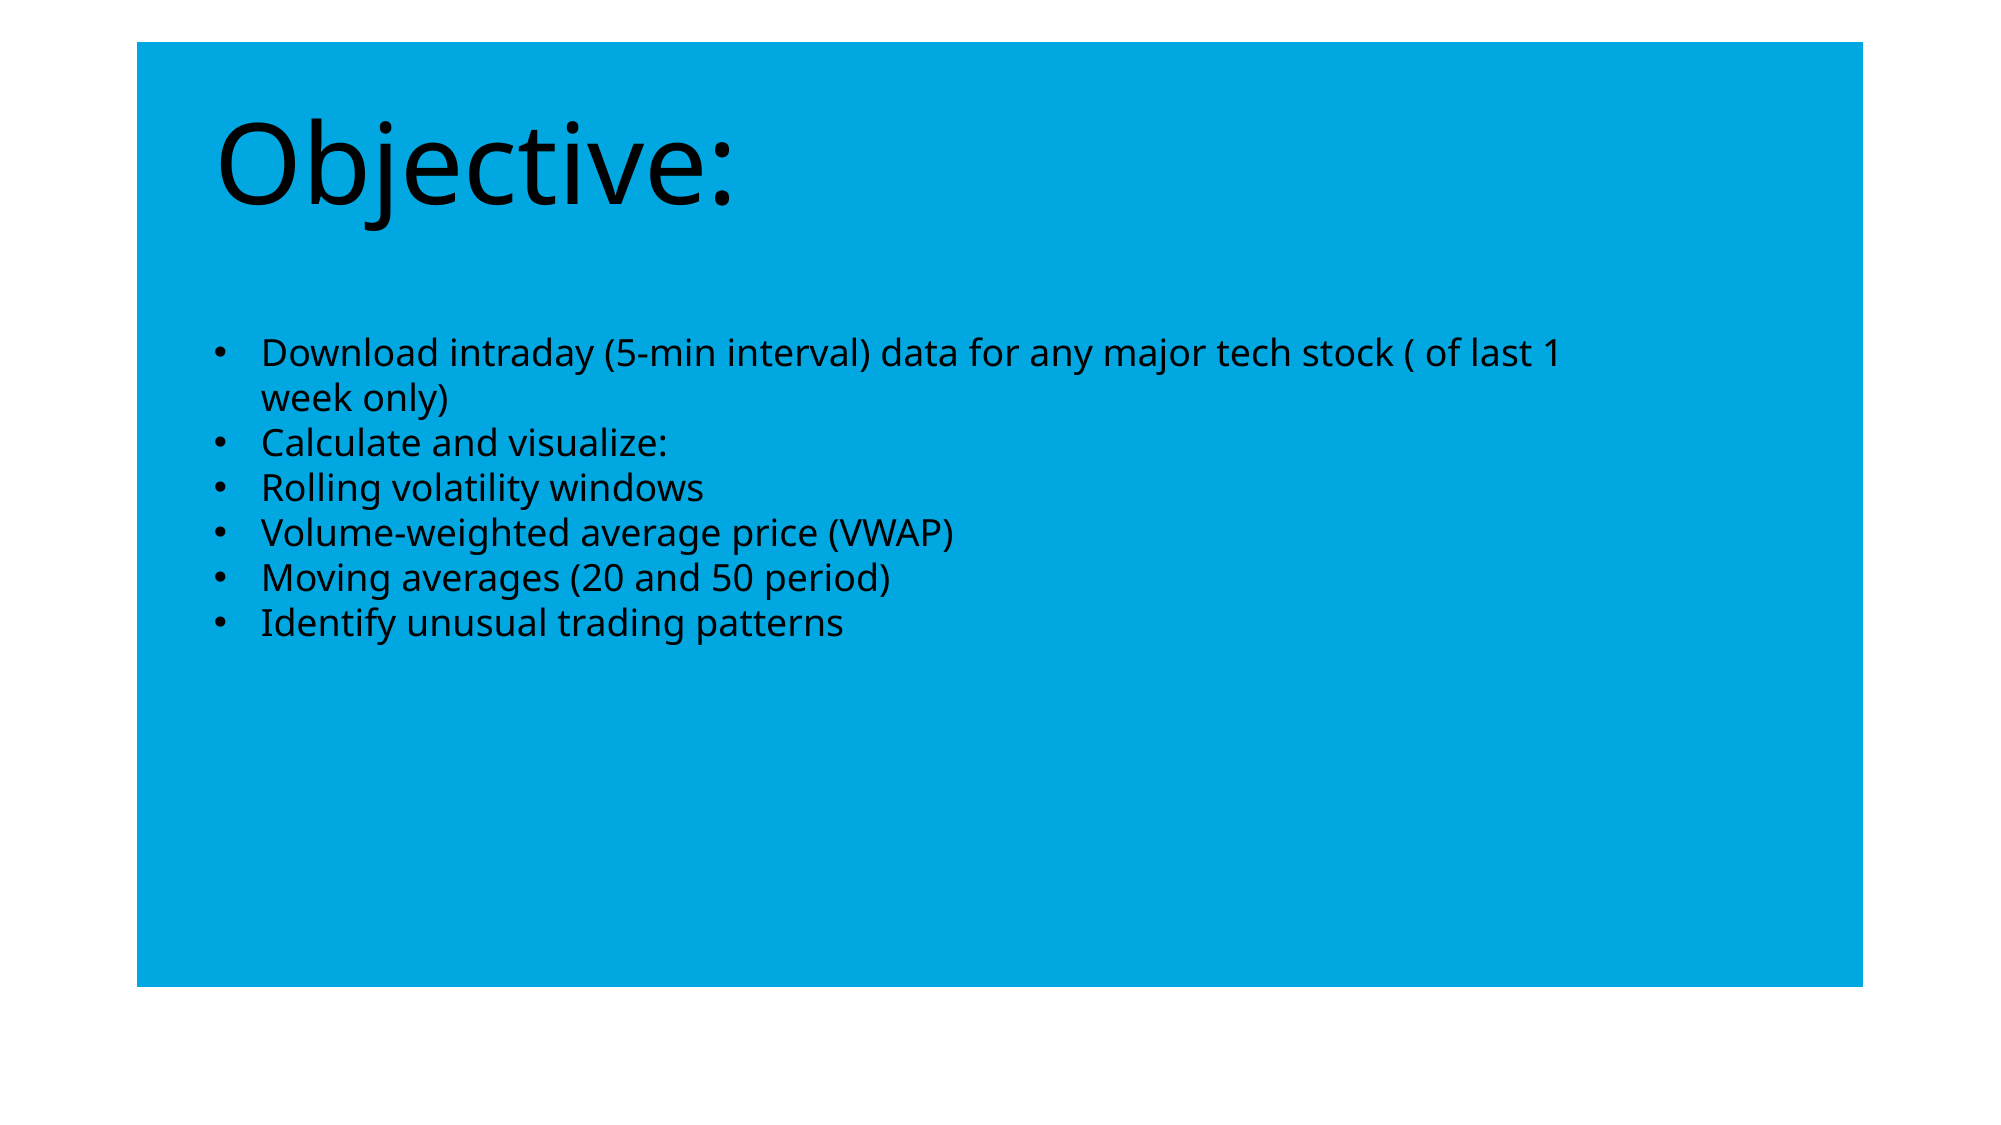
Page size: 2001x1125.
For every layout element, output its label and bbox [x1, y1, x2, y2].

list [137, 42, 1863, 987]
